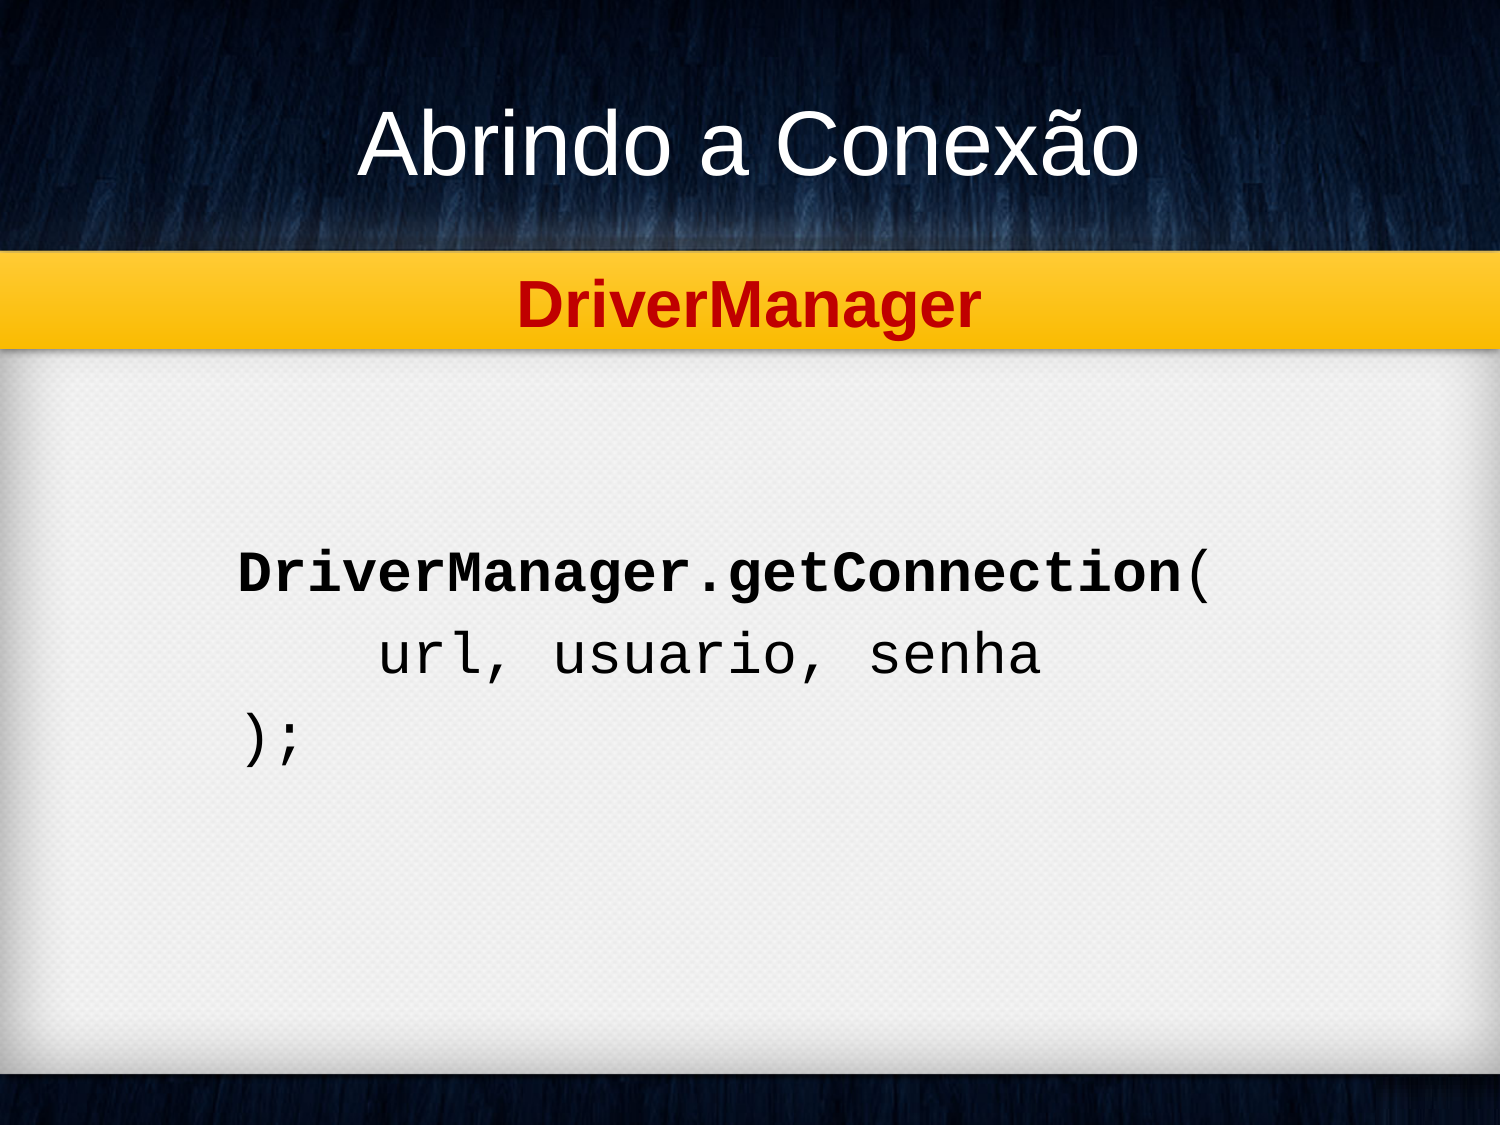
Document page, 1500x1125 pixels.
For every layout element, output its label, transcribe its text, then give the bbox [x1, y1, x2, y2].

text_box Abrindo a Conexão [74, 45, 1425, 233]
picture [0, 349, 1500, 1125]
list DriverManager.getConnection( url, usuario, senha ); [147, 525, 1365, 953]
text_box DriverManager [0, 253, 1500, 349]
picture [0, 0, 1500, 253]
